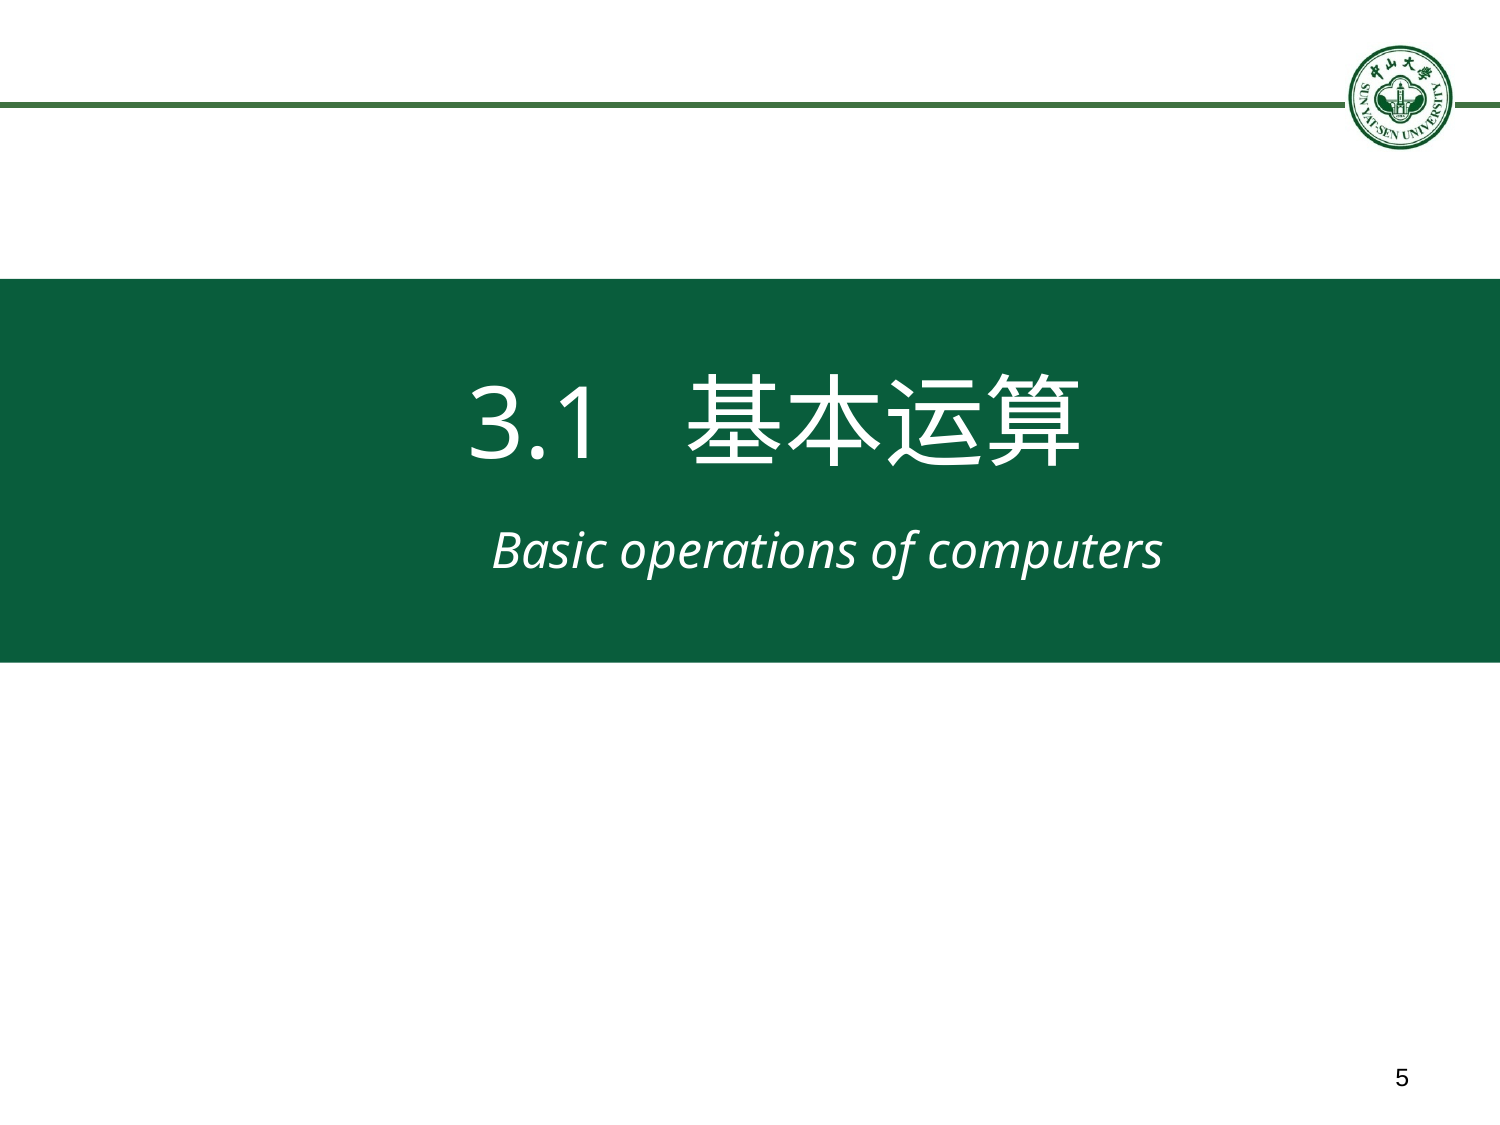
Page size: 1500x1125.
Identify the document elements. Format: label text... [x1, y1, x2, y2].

text_box 3.1 基本运算 [0, 327, 1500, 774]
text_box Basic operations of computers [324, 512, 1331, 586]
picture [1345, 42, 1455, 152]
text_box [0, 277, 1500, 327]
